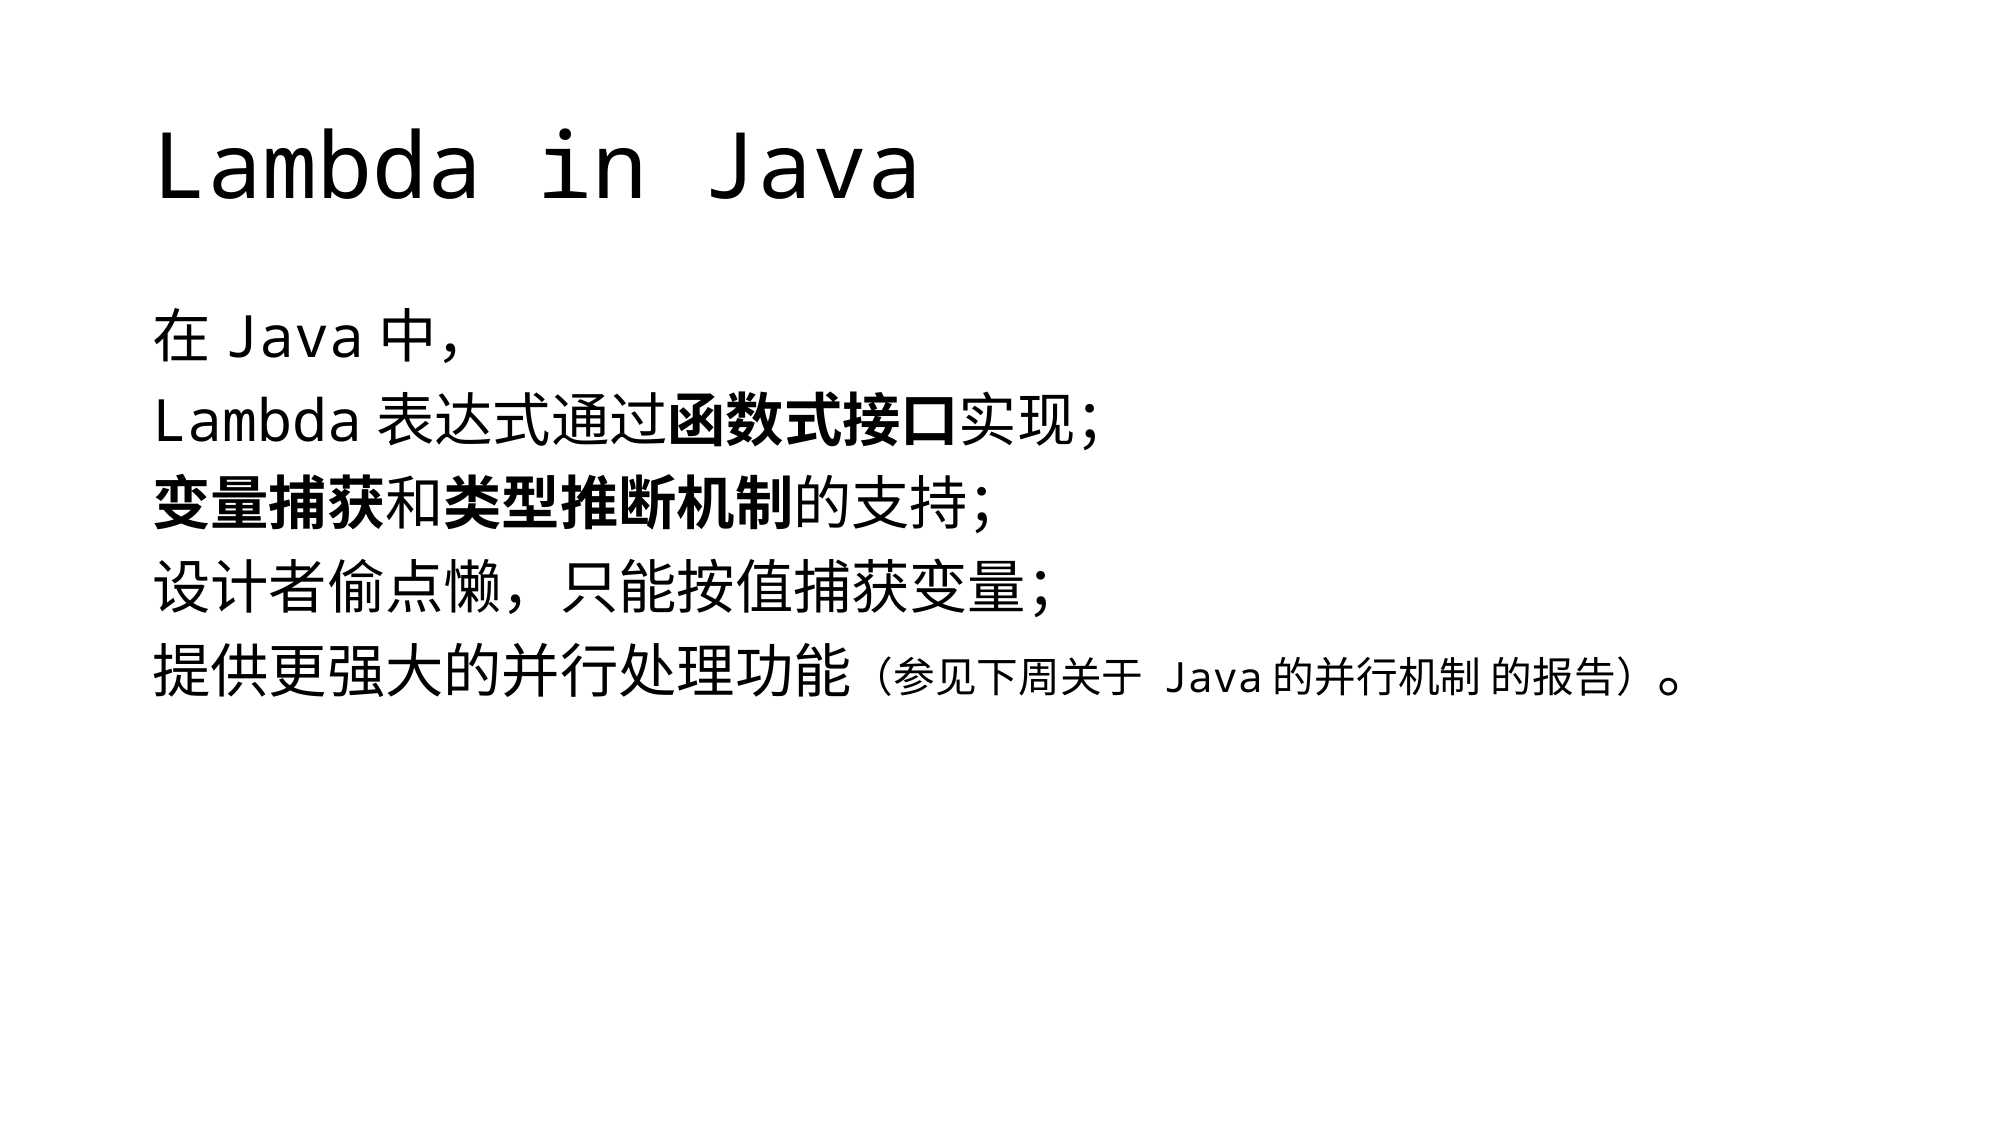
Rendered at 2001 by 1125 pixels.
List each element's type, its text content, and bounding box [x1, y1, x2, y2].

title Lambda in Java [137, 59, 1863, 278]
list 在Java中， Lambda表达式通过函数式接口实现； 变量捕获和类型推断机制的支持； 设计者偷点懒，只能按值捕获变量； 提供更强大的并行处理功能（参见下周关于 Java的并行机制 的报告）。 [137, 299, 1863, 1014]
